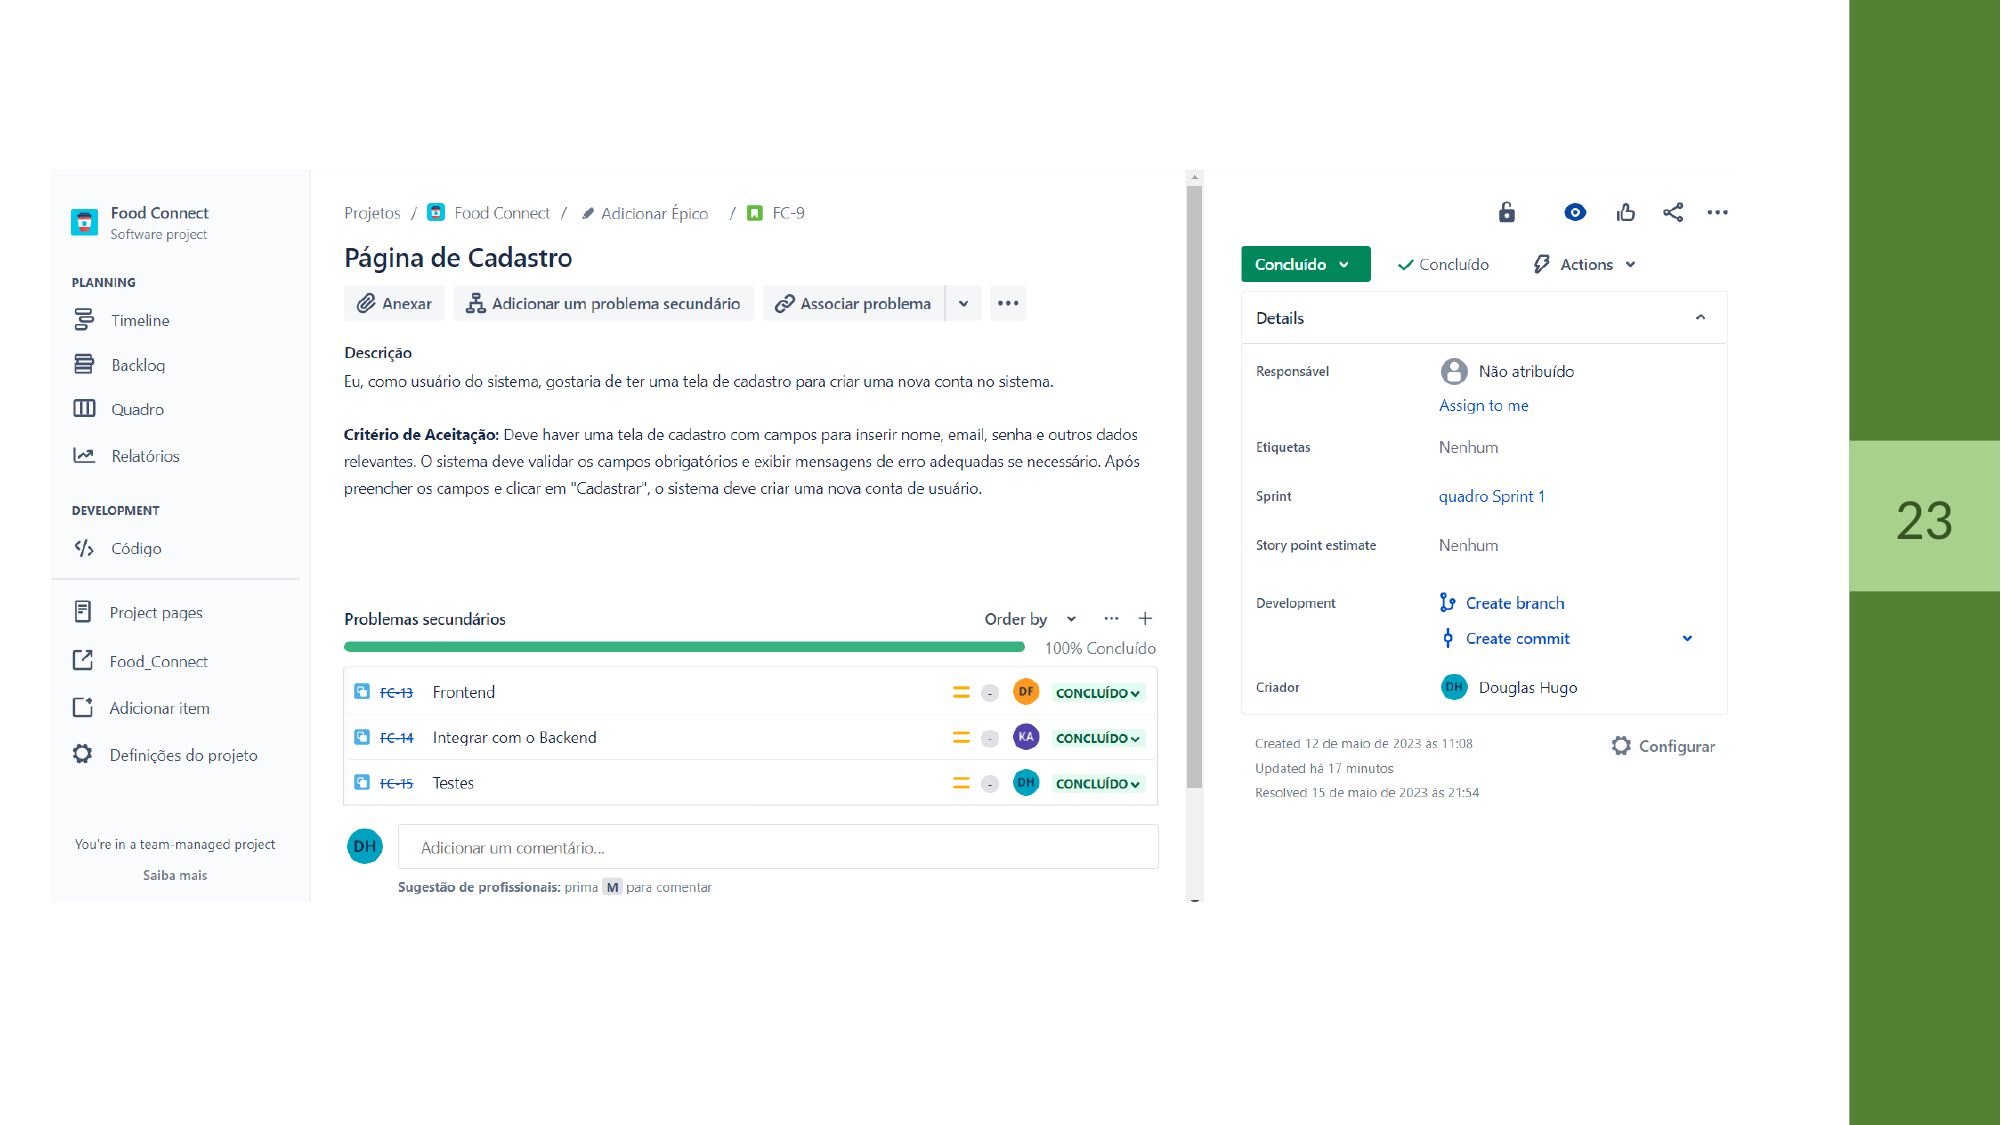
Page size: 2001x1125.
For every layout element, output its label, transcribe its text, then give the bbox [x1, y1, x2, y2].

text_box [1848, 0, 2000, 440]
picture [50, 170, 1736, 902]
text_box [1848, 592, 2000, 1125]
text_box 23 [1848, 440, 2000, 592]
